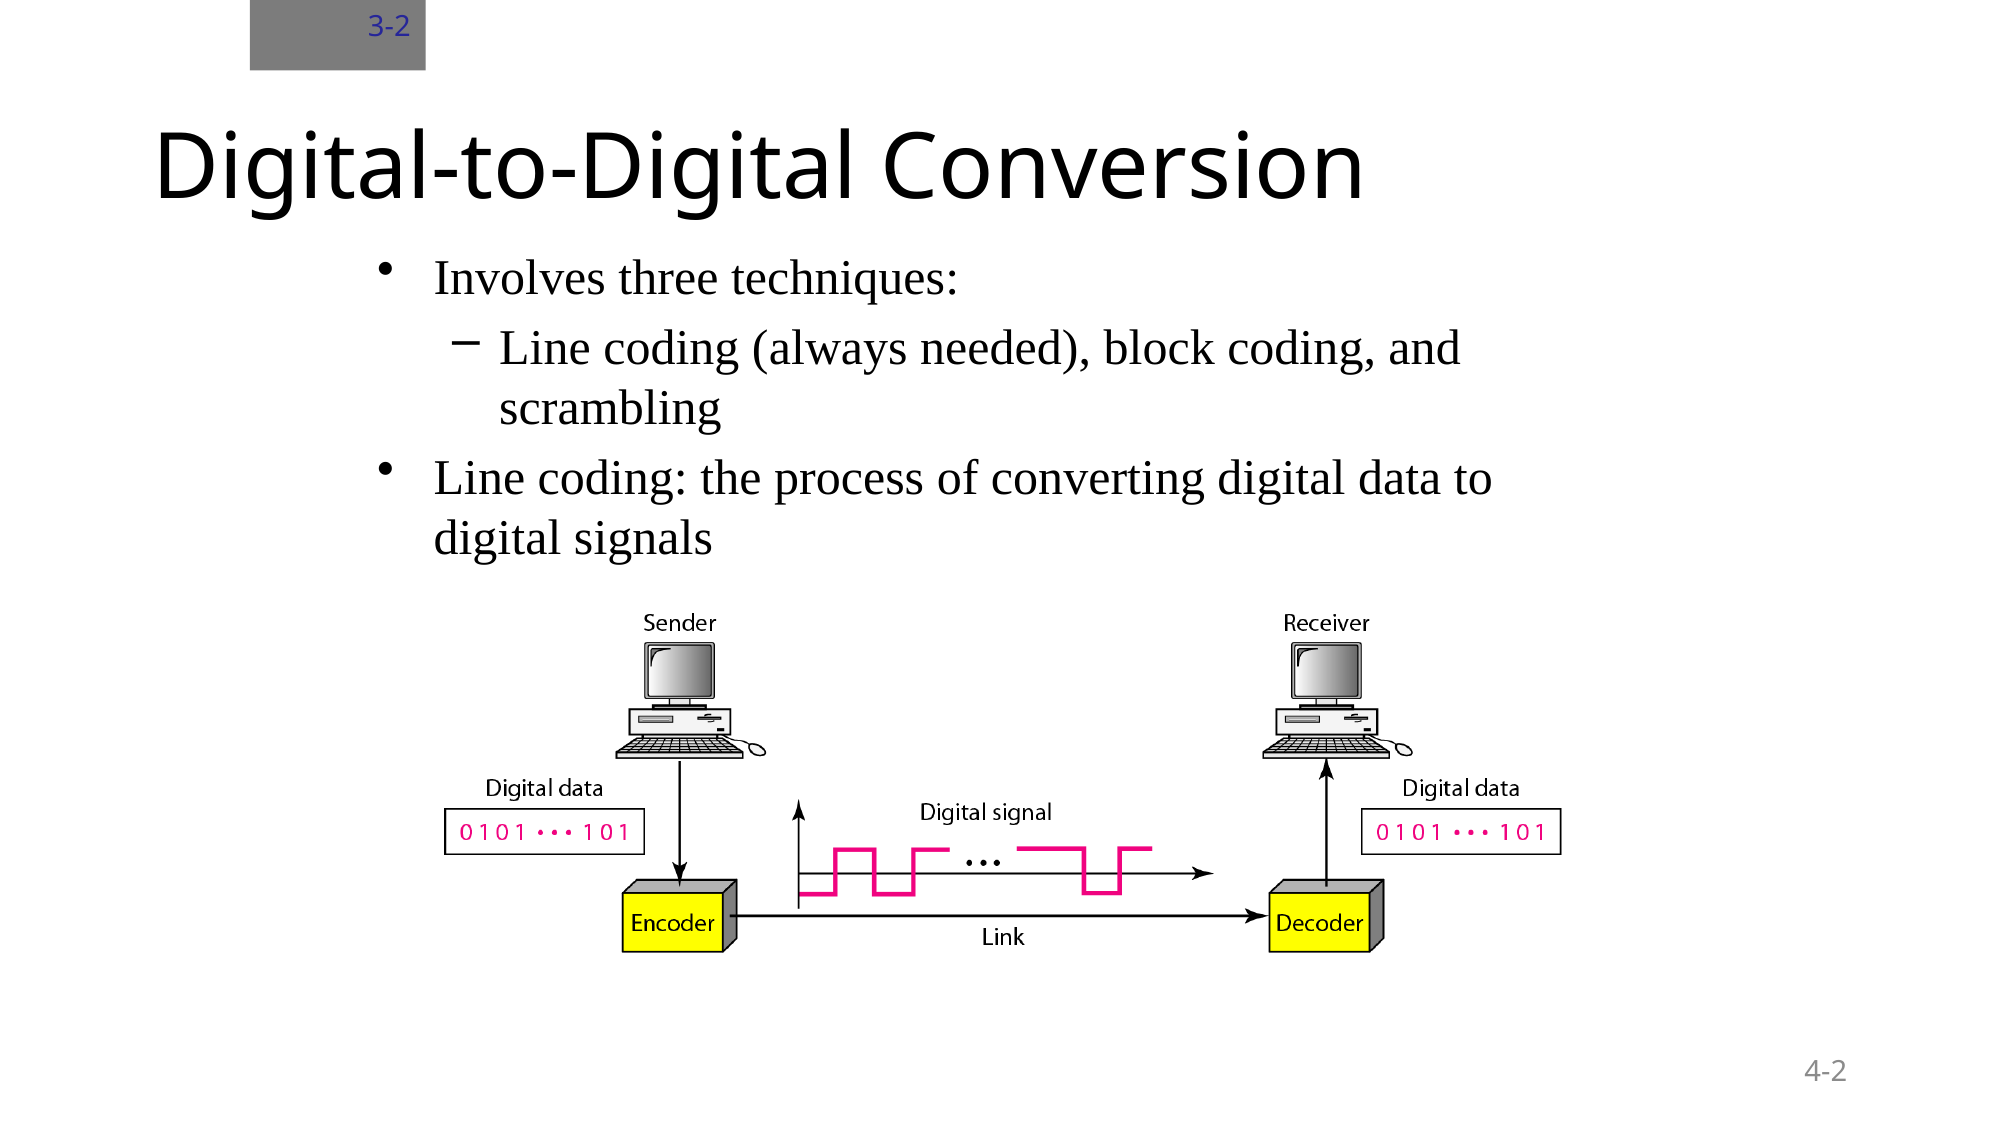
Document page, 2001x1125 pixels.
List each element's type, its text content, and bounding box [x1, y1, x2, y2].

title Digital-to-Digital Conversion [137, 59, 1863, 278]
text_box Involves three techniques: Line coding (always needed), block coding, and scrambling Line coding: the process of converting digital data to digital signals [362, 237, 1638, 528]
slide_number 4-2 [1412, 1042, 1863, 1103]
text_box 3-2 [249, 0, 426, 71]
picture [444, 610, 1562, 953]
